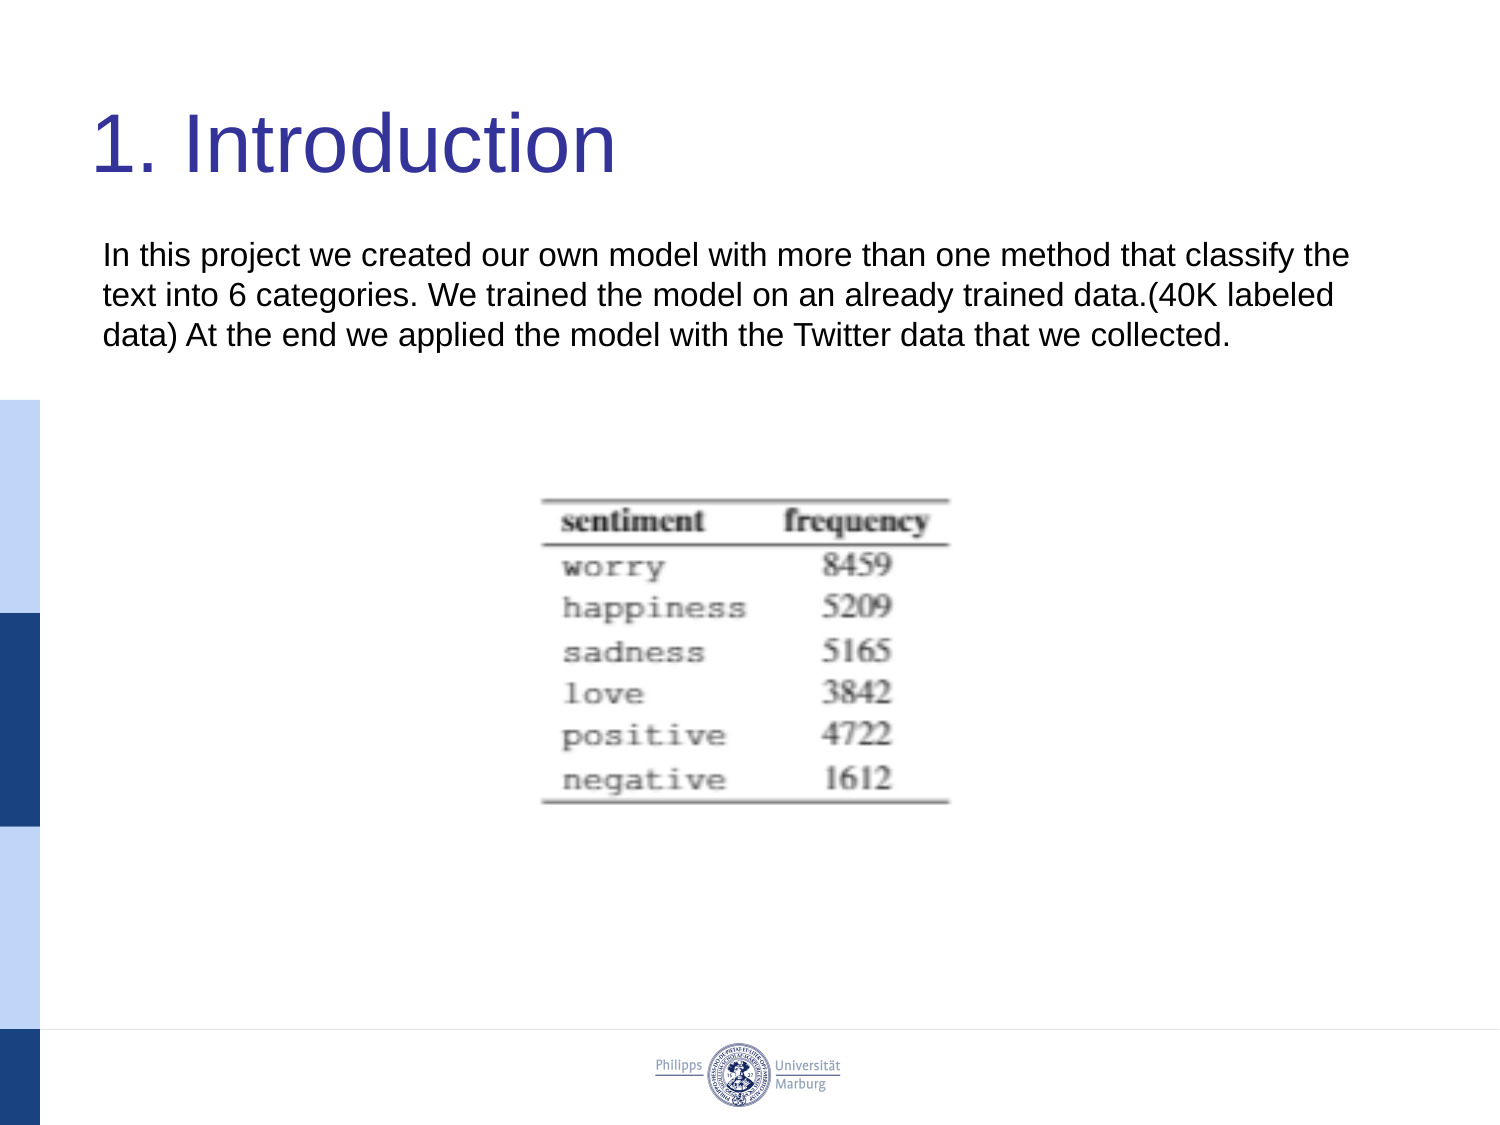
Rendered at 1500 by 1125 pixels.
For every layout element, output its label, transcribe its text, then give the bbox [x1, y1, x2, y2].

title 1. Introduction [75, 45, 1425, 233]
text_box In this project we created our own model with more than one method that classify the text into 6 categories. We trained the model on an already trained data.(40K labeled data) At the end we applied the model with the Twitter data that we collected. [87, 225, 1413, 361]
picture [529, 479, 971, 811]
